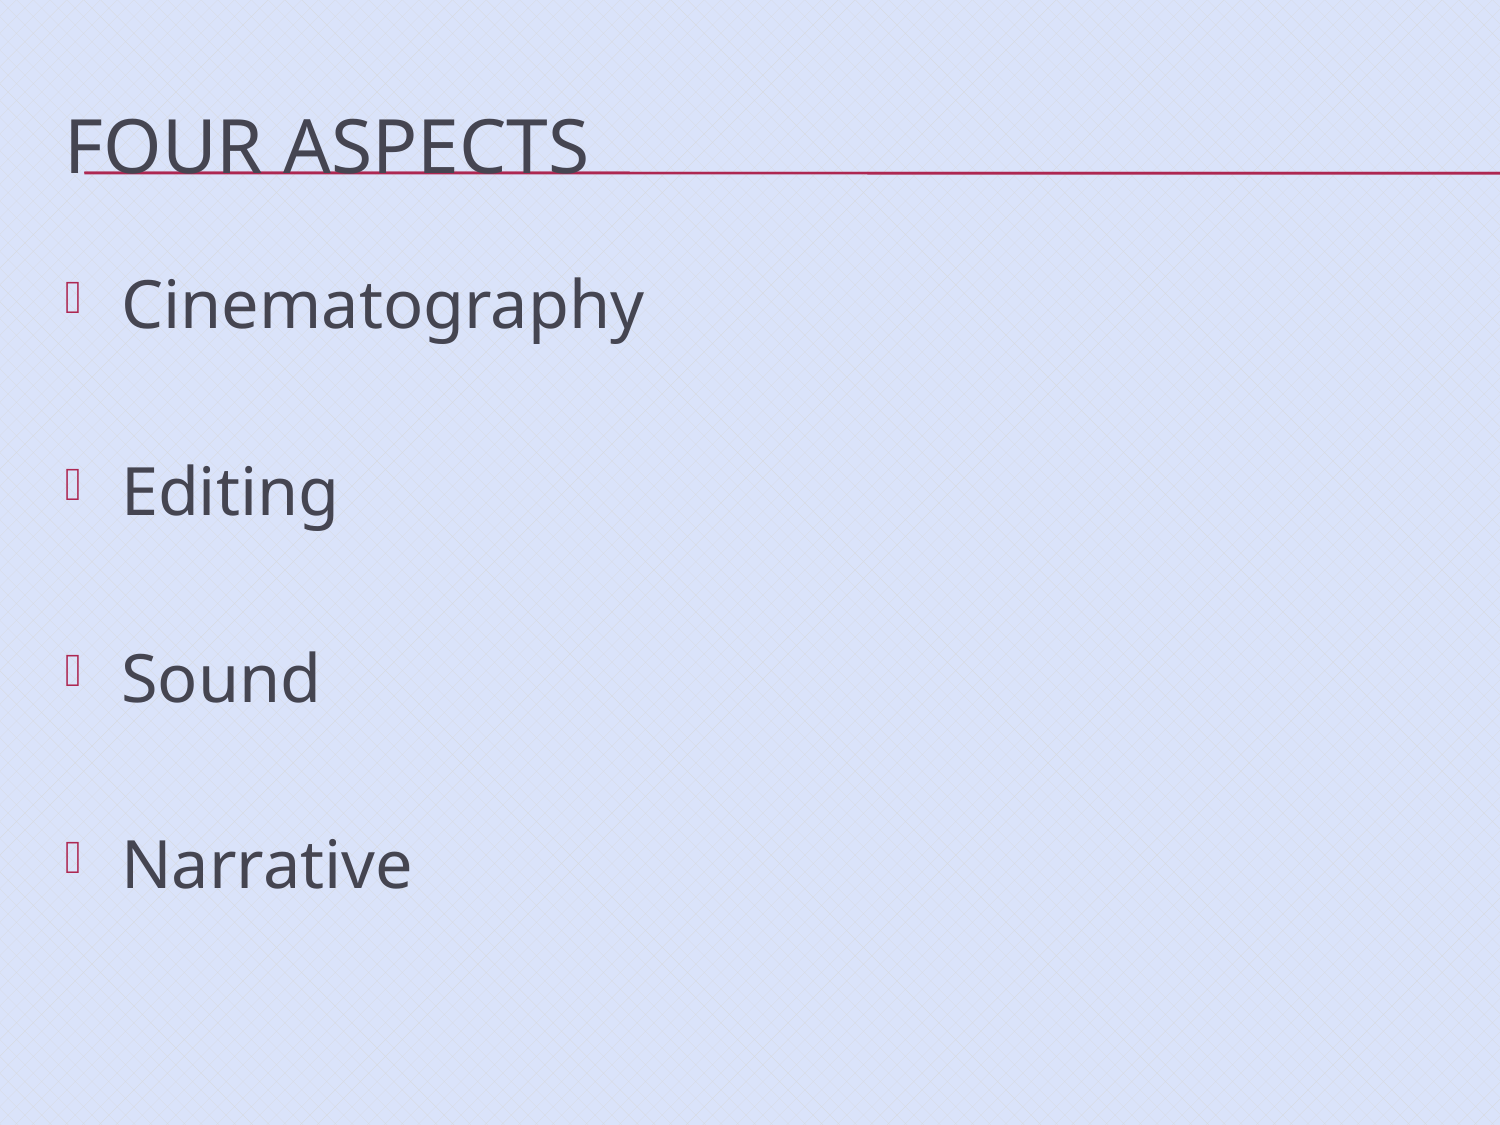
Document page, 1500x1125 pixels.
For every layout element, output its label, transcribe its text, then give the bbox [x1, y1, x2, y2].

title Four aspects [50, 75, 1475, 213]
list Cinematography Editing Sound Narrative [50, 254, 1475, 998]
